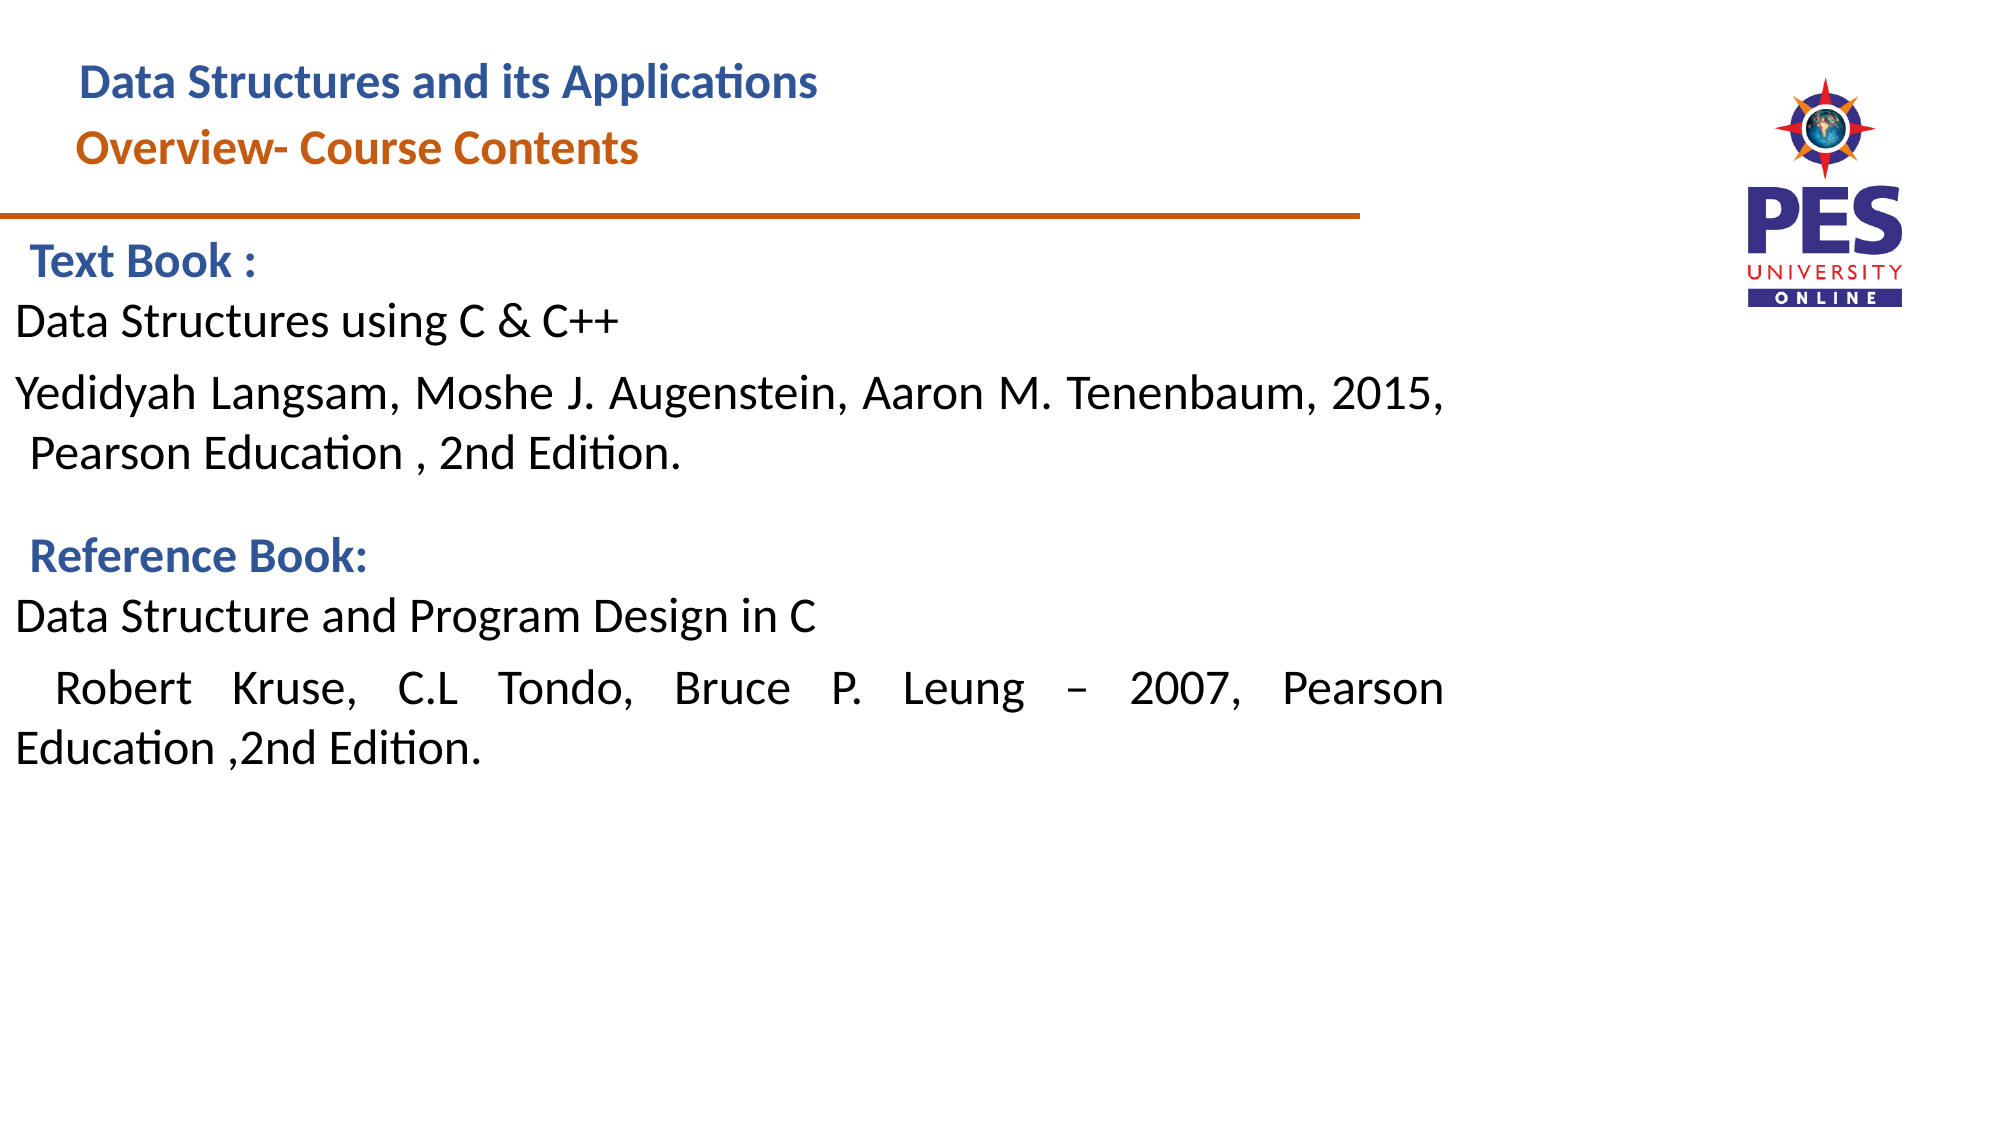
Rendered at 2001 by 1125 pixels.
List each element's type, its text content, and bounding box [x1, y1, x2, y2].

text_box Overview- Course Contents [60, 106, 1374, 182]
text_box Data Structures and its Applications [64, 41, 1295, 117]
picture [1748, 76, 1902, 307]
text_box Text Book : Data Structures using C & C++ Yedidyah Langsam, Moshe J. Augenstein, Aaron M. Tenenbaum, 2015, Pearson Education , 2nd Edition. Reference Book: Data Structure and Program Design in C Robert Kruse, C.L Tondo, Bruce P. Leung – 2007, Pearson Education ,2nd Edition. [0, 197, 1461, 1058]
